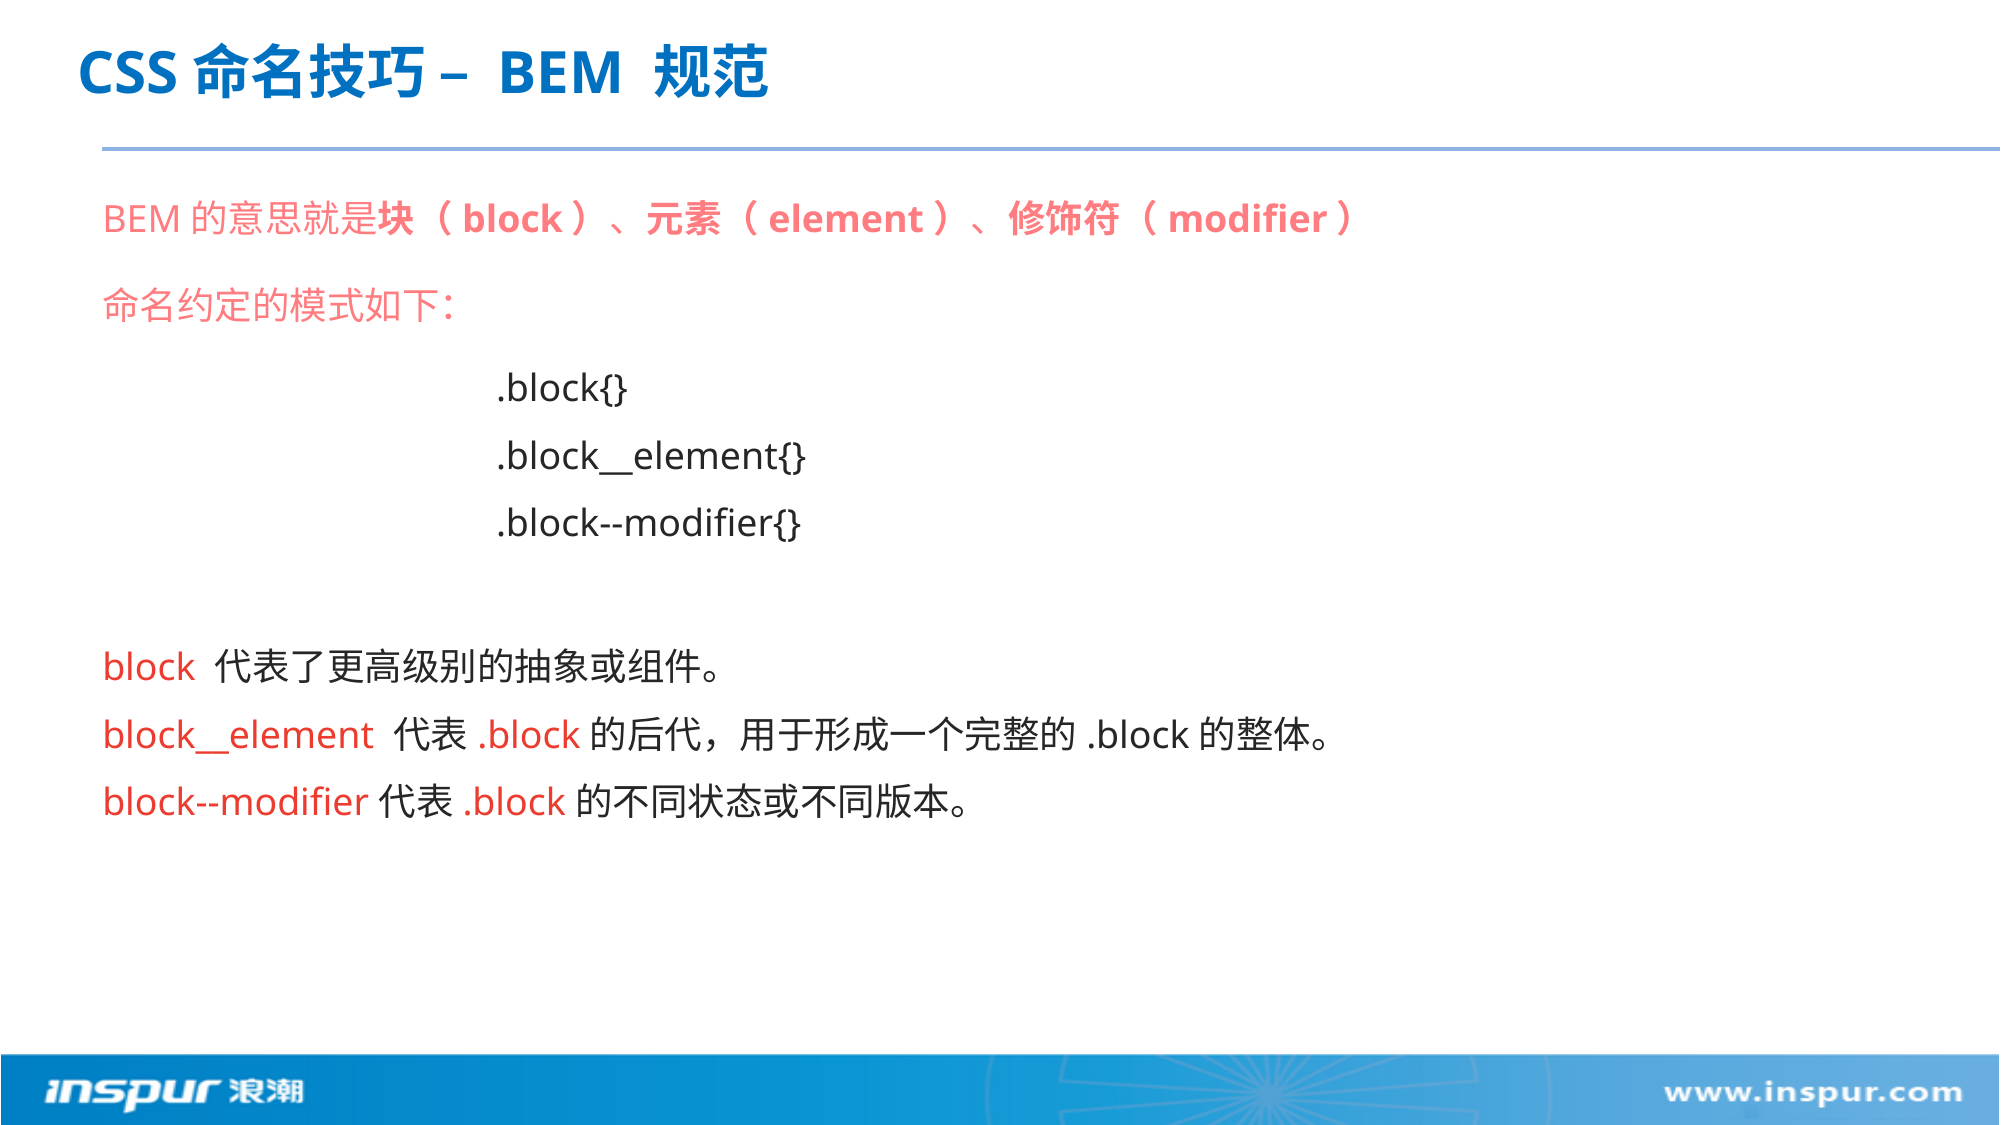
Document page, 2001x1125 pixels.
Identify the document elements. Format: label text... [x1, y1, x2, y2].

text_box block 代表了更高级别的抽象或组件。 block__element 代表.block的后代，用于形成一个完整的.block的整体。 block--modifier代表.block的不同状态或不同版本。 [87, 613, 1613, 831]
picture [1, 1054, 1999, 1125]
text_box BEM的意思就是块（block）、元素（element）、修饰符（modifier） [87, 187, 1413, 248]
picture [230, 1077, 304, 1103]
title CSS命名技巧 – BEM 规范 [62, 0, 1900, 141]
text_box 命名约定的模式如下： [87, 274, 497, 335]
text_box .block{} .block__element{} .block--modifier{} [481, 334, 888, 552]
